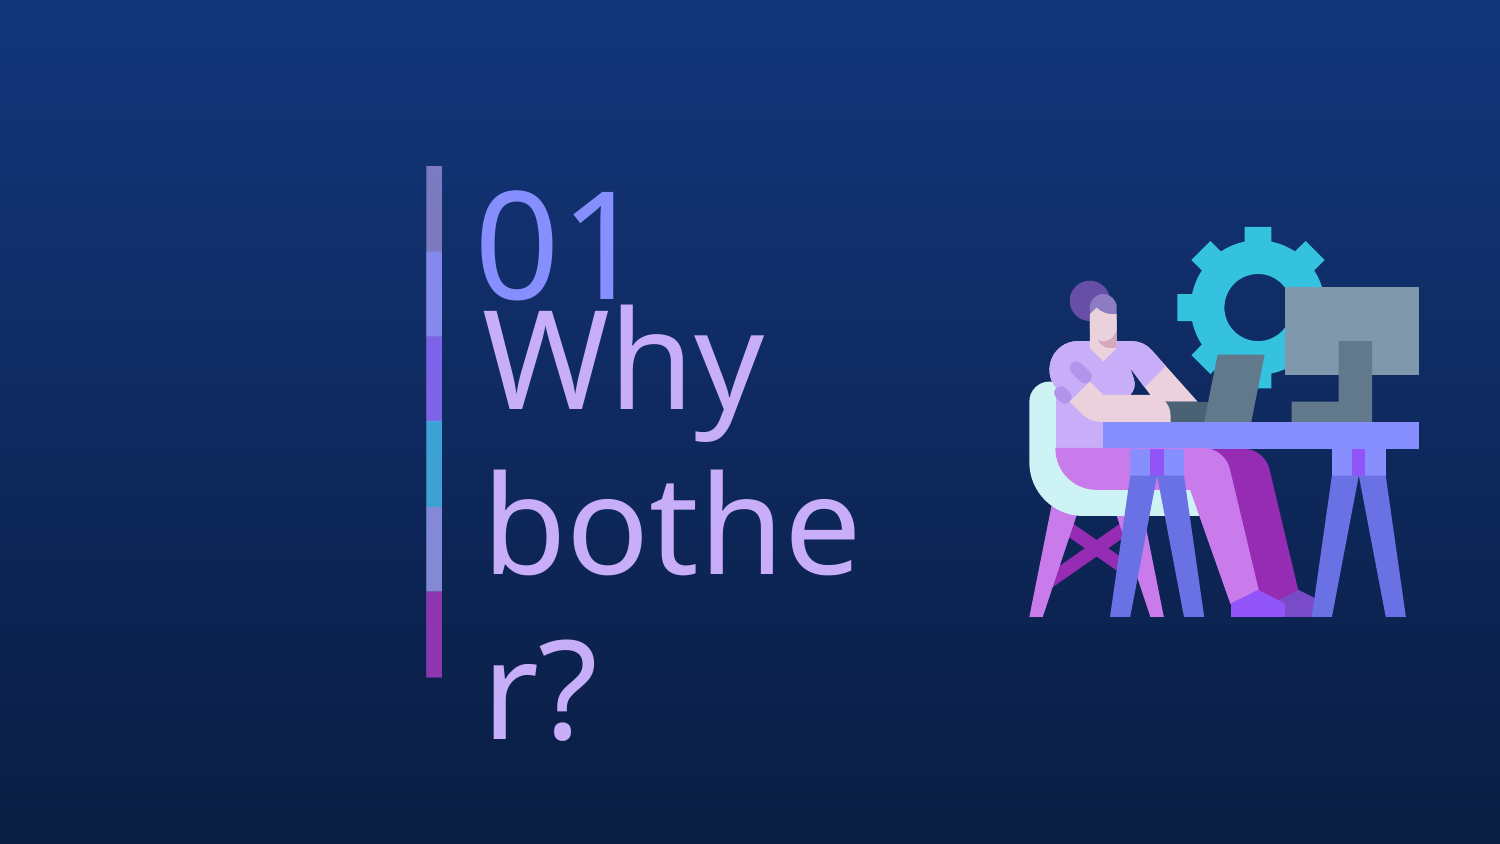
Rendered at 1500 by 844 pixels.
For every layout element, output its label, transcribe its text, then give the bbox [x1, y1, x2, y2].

title Why bother? [467, 469, 898, 570]
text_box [1029, 226, 1420, 618]
title 01 [459, 138, 722, 342]
